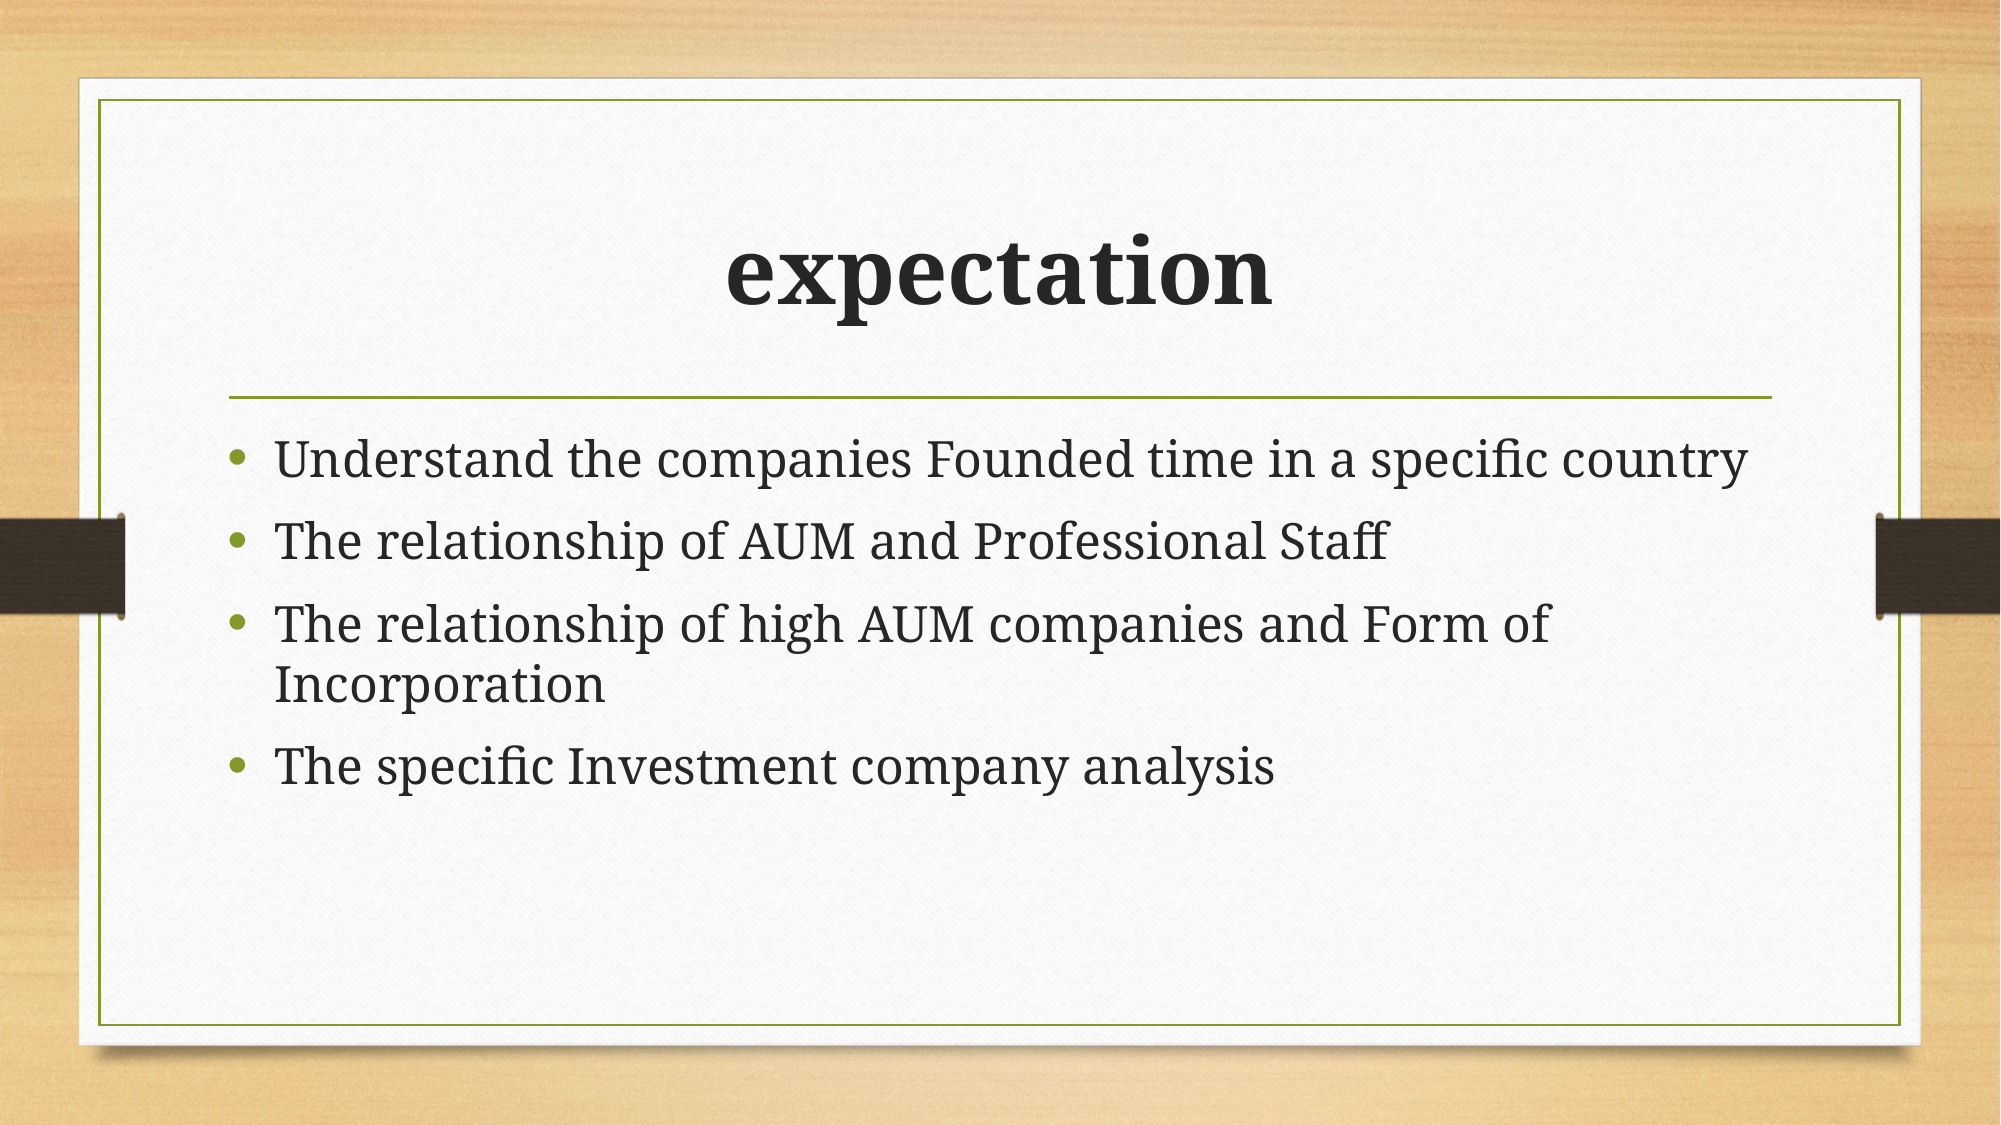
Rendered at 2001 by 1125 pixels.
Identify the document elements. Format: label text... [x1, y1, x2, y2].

title expectation [212, 161, 1788, 375]
list Understand the companies Founded time in a specific country The relationship of AUM and Professional Staff The relationship of high AUM companies and Form of Incorporation The specific Investment company analysis [212, 419, 1788, 964]
picture [0, 0, 2001, 1125]
